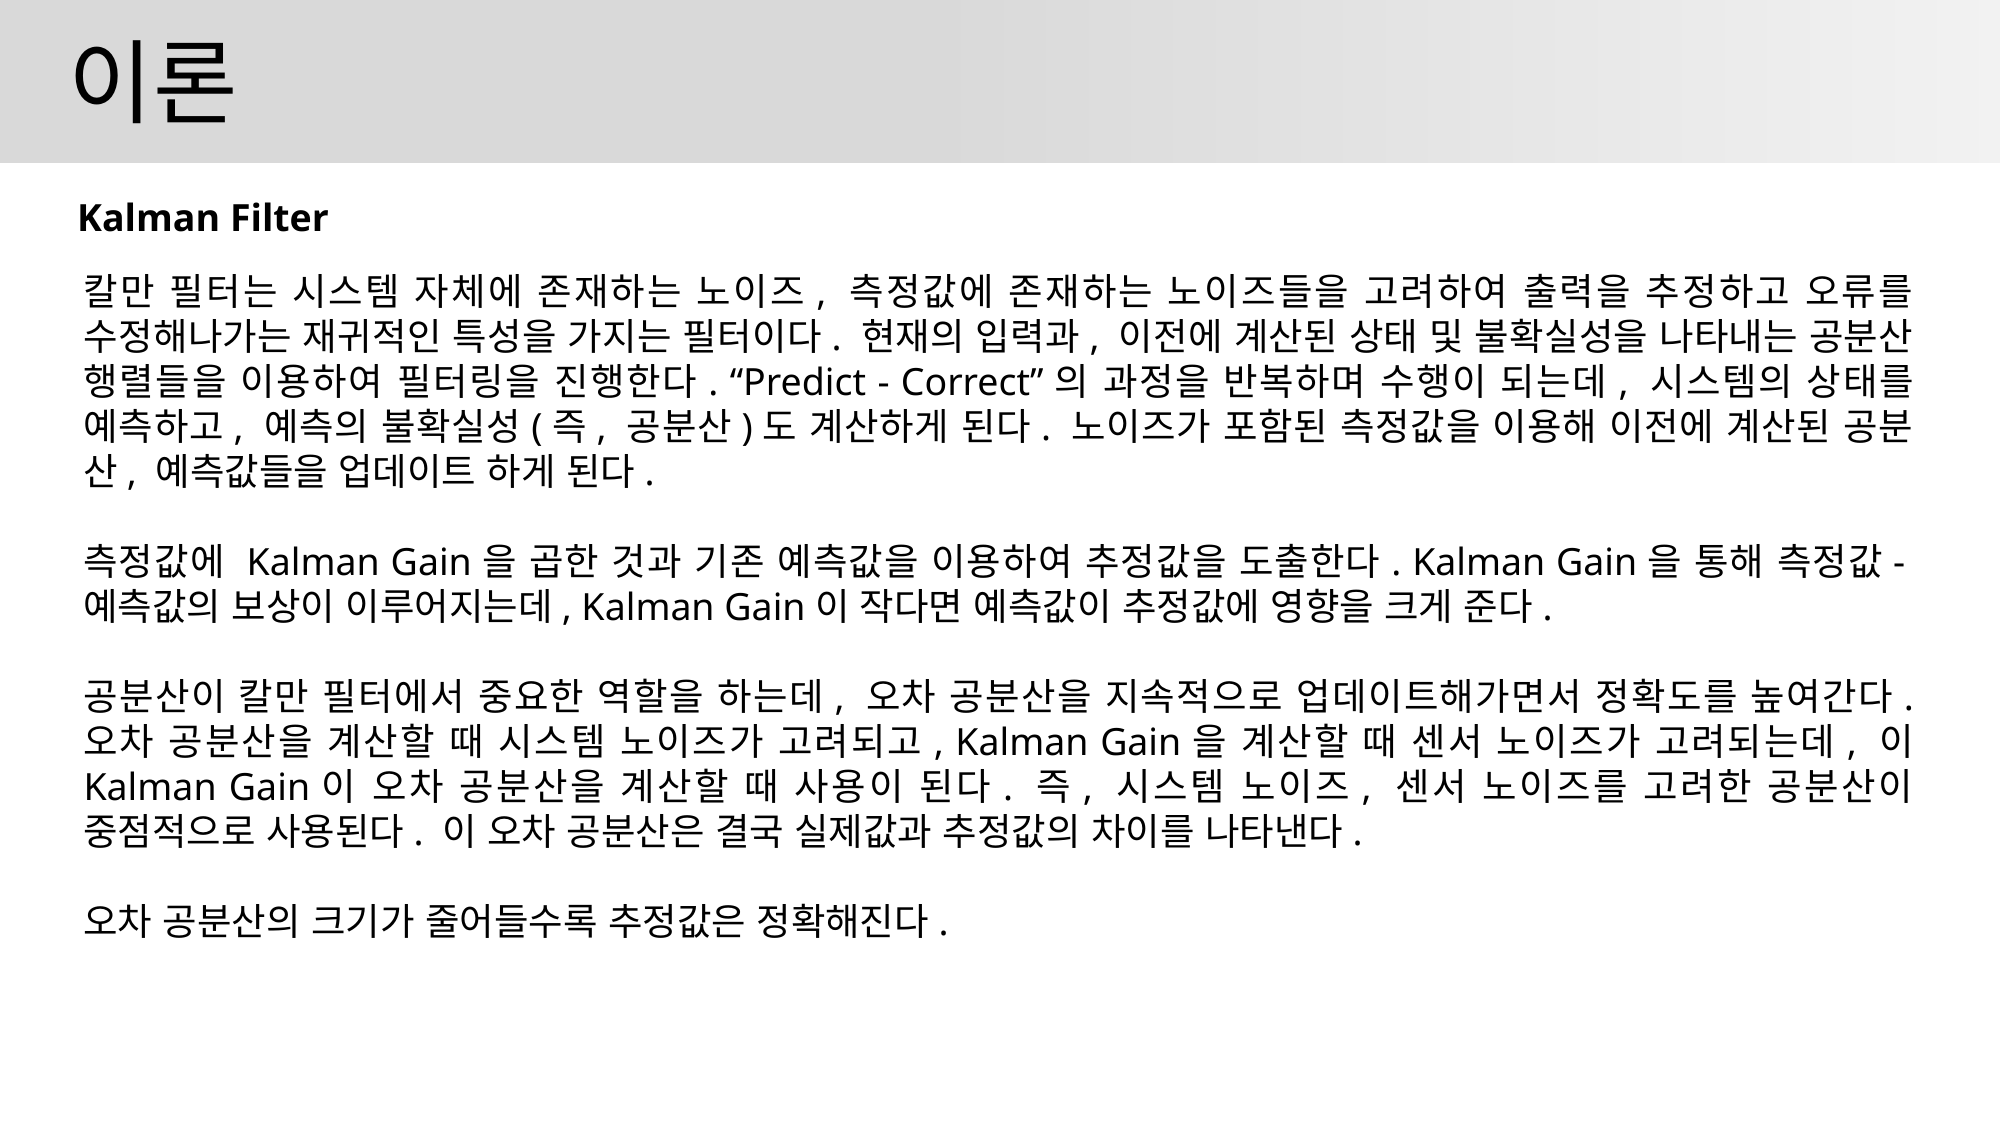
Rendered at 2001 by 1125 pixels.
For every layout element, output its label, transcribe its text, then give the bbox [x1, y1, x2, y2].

text_box 칼만 필터는 시스템 자체에 존재하는 노이즈, 측정값에 존재하는 노이즈들을 고려하여 출력을 추정하고 오류를 수정해나가는 재귀적인 특성을 가지는 필터이다. 현재의 입력과, 이전에 계산된 상태 및 불확실성을 나타내는 공분산 행렬들을 이용하여 필터링을 진행한다. “Predict - Correct”의 과정을 반복하며 수행이 되는데, 시스템의 상태를 예측하고, 예측의 불확실성(즉, 공분산)도 계산하게 된다. 노이즈가 포함된 측정값을 이용해 이전에 계산된 공분산, 예측값들을 업데이트 하게 된다. 측정값에 Kalman Gain을 곱한 것과 기존 예측값을 이용하여 추정값을 도출한다. Kalman Gain을 통해 측정값-예측값의 보상이 이루어지는데, Kalman Gain이 작다면 예측값이 추정값에 영향을 크게 준다. 공분산이 칼만 필터에서 중요한 역할을 하는데, 오차 공분산을 지속적으로 업데이트해가면서 정확도를 높여간다. 오차 공분산을 계산할 때 시스템 노이즈가 고려되고, Kalman Gain을 계산할 때 센서 노이즈가 고려되는데, 이 Kalman Gain이 오차 공분산을 계산할 때 사용이 된다. 즉, 시스템 노이즈, 센서 노이즈를 고려한 공분산이 중점적으로 사용된다. 이 오차 공분산은 결국 실제값과 추정값의 차이를 나타낸다. 오차 공분산의 크기가 줄어들수록 추정값은 정확해진다. [68, 260, 1929, 950]
text_box Kalman Filter [62, 186, 345, 246]
text_box 이론 [53, 0, 1779, 174]
